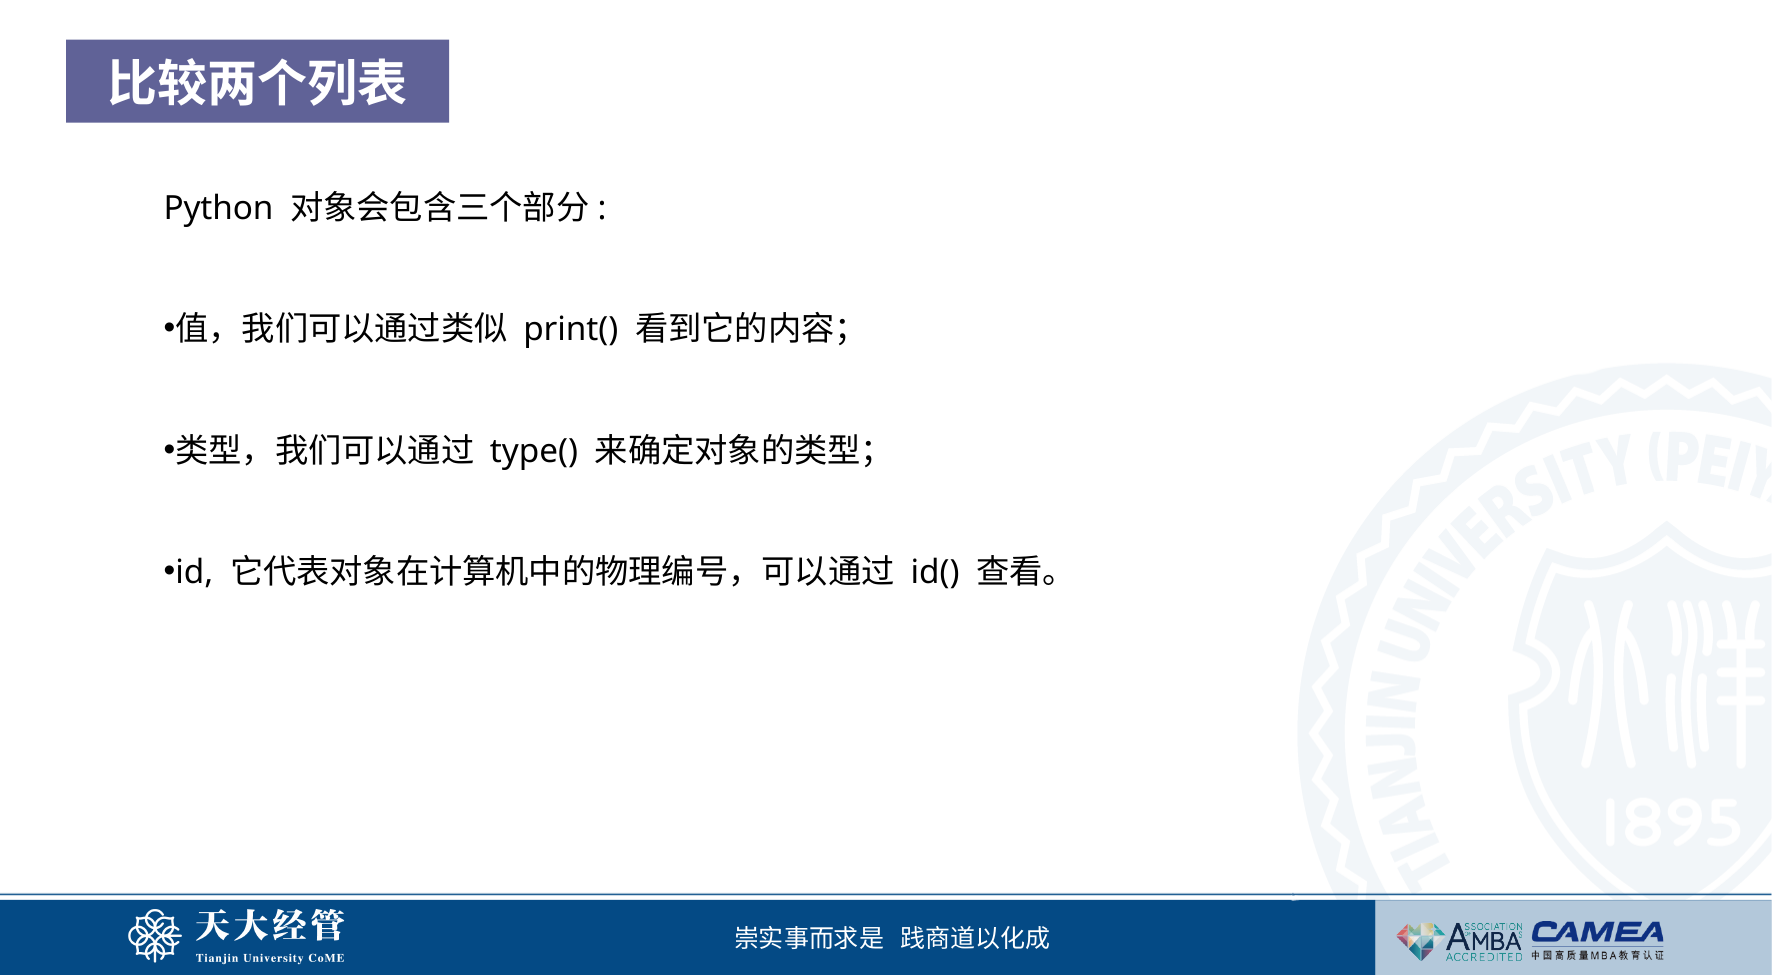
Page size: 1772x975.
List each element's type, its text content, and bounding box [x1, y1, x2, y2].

text_box Python 对象会包含三个部分: 值，我们可以通过类似 print() 看到它的内容； 类型，我们可以通过 type() 来确定对象的类型； id, 它代表对象在计算机中的物理编号，可以通过 id() 查看。 [148, 178, 1436, 720]
text_box 比较两个列表 [66, 39, 450, 123]
picture [0, 0, 1772, 975]
